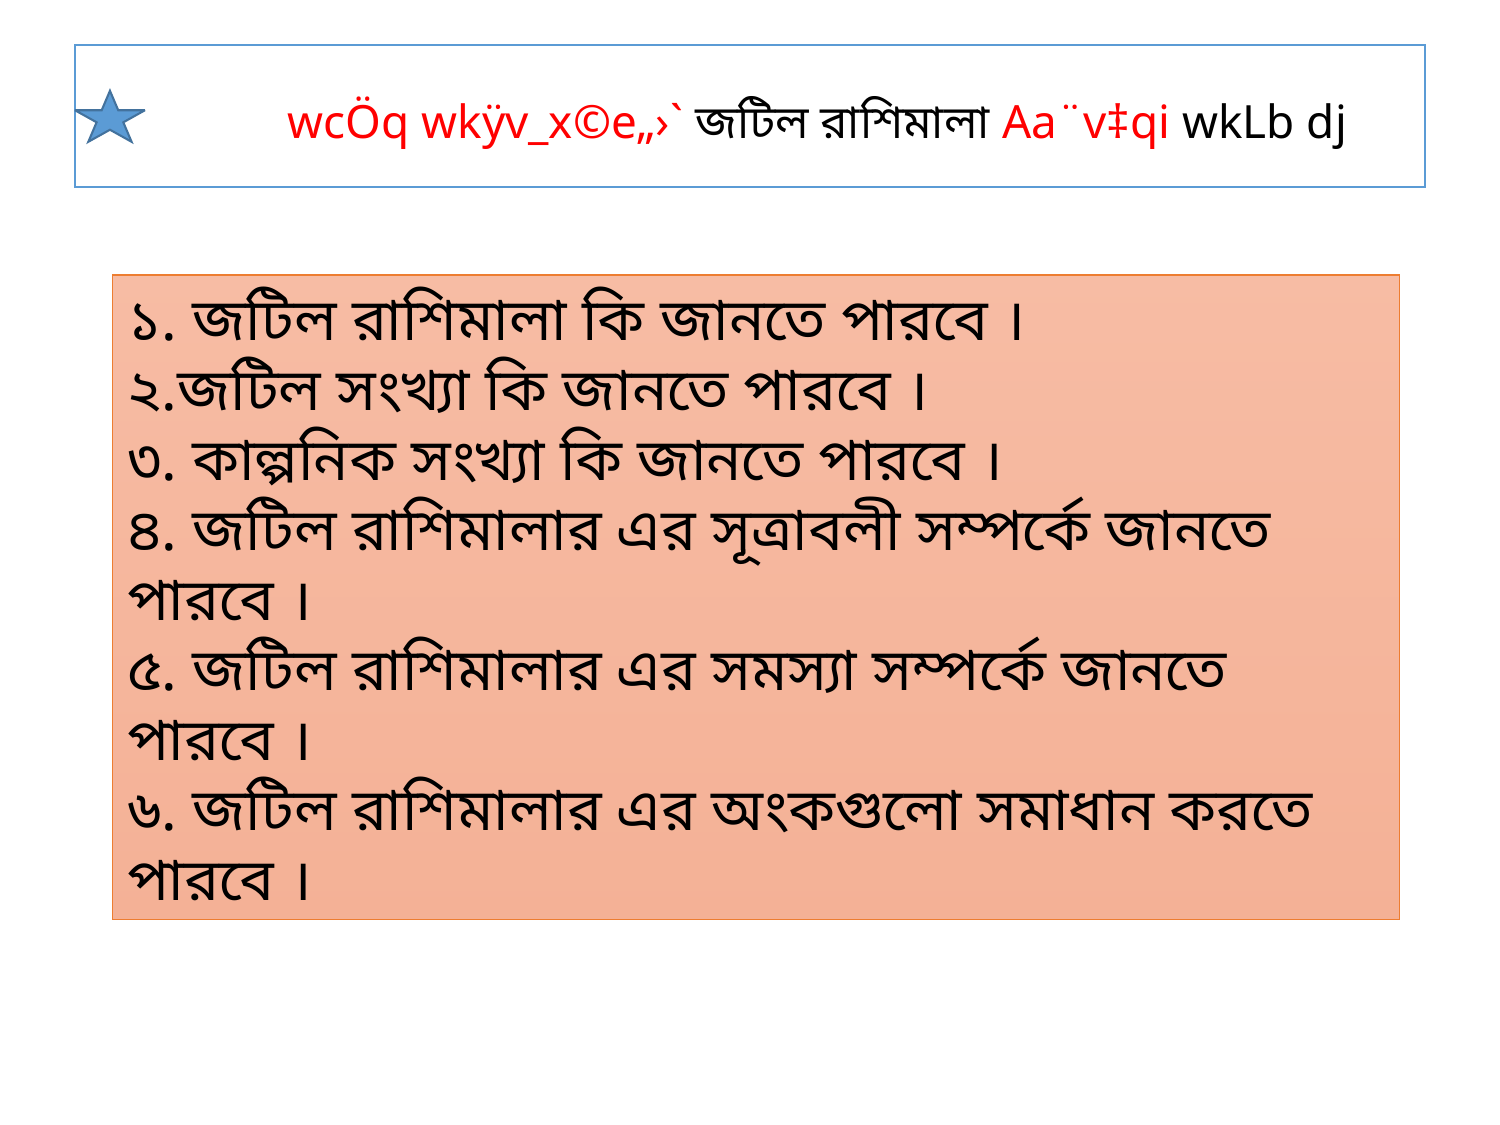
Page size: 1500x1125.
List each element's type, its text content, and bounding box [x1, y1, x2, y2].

title wcÖq wkÿv_x©e„›` জটিল রাশিমালা Aa¨v‡qi wkLb dj [74, 44, 1426, 188]
text_box [74, 88, 146, 145]
text_box ১. জটিল রাশিমালা কি জানতে পারবে । ২.জটিল সংখ্যা কি জানতে পারবে । ৩. কাল্পনিক সংখ্যা কি জানতে পারবে । ৪. জটিল রাশিমালার এর সূত্রাবলী সম্পর্কে জানতে পারবে । ৫. জটিল রাশিমালার এর সমস্যা সম্পর্কে জানতে পারবে । ৬. জটিল রাশিমালার এর অংকগুলো সমাধান করতে পারবে । [112, 274, 1400, 920]
